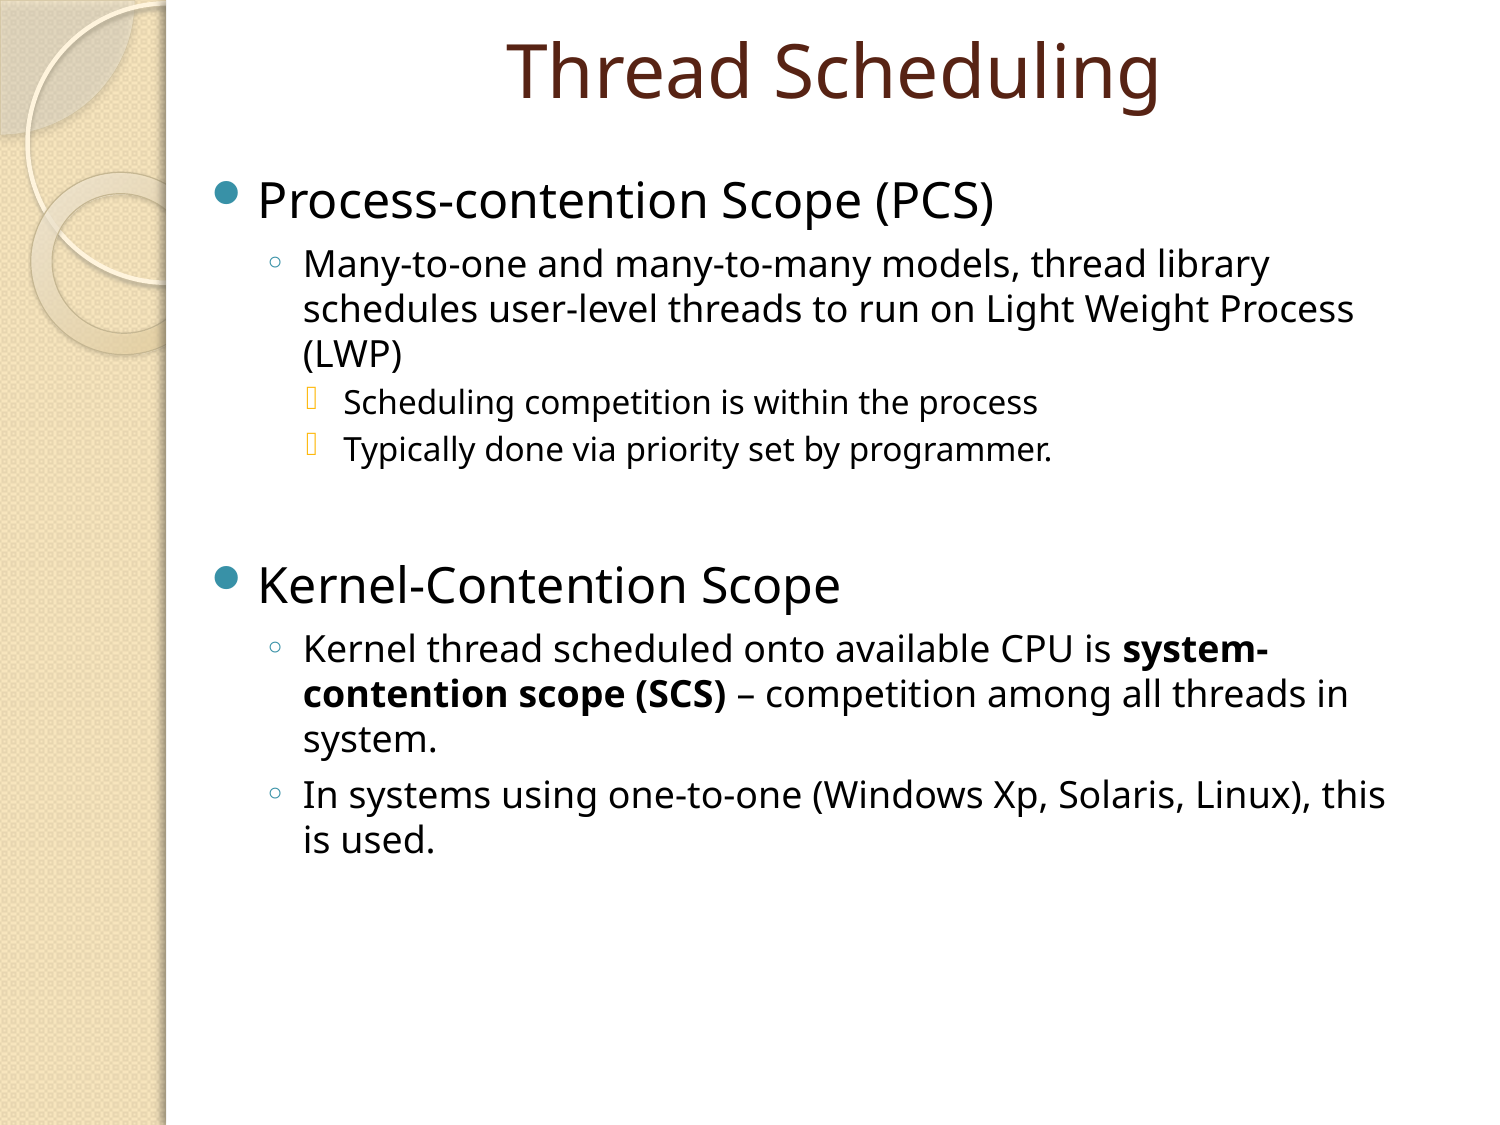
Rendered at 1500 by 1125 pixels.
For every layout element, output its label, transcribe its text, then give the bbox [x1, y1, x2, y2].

title Thread Scheduling [169, 0, 1500, 138]
list Process-contention Scope (PCS) Many-to-one and many-to-many models, thread library schedules user-level threads to run on Light Weight Process (LWP) Scheduling competition is within the process Typically done via priority set by programmer. Kernel-Contention Scope Kernel thread scheduled onto available CPU is system-contention scope (SCS) – competition among all threads in system. In systems using one-to-one (Windows Xp, Solaris, Linux), this is used. [182, 160, 1440, 1024]
